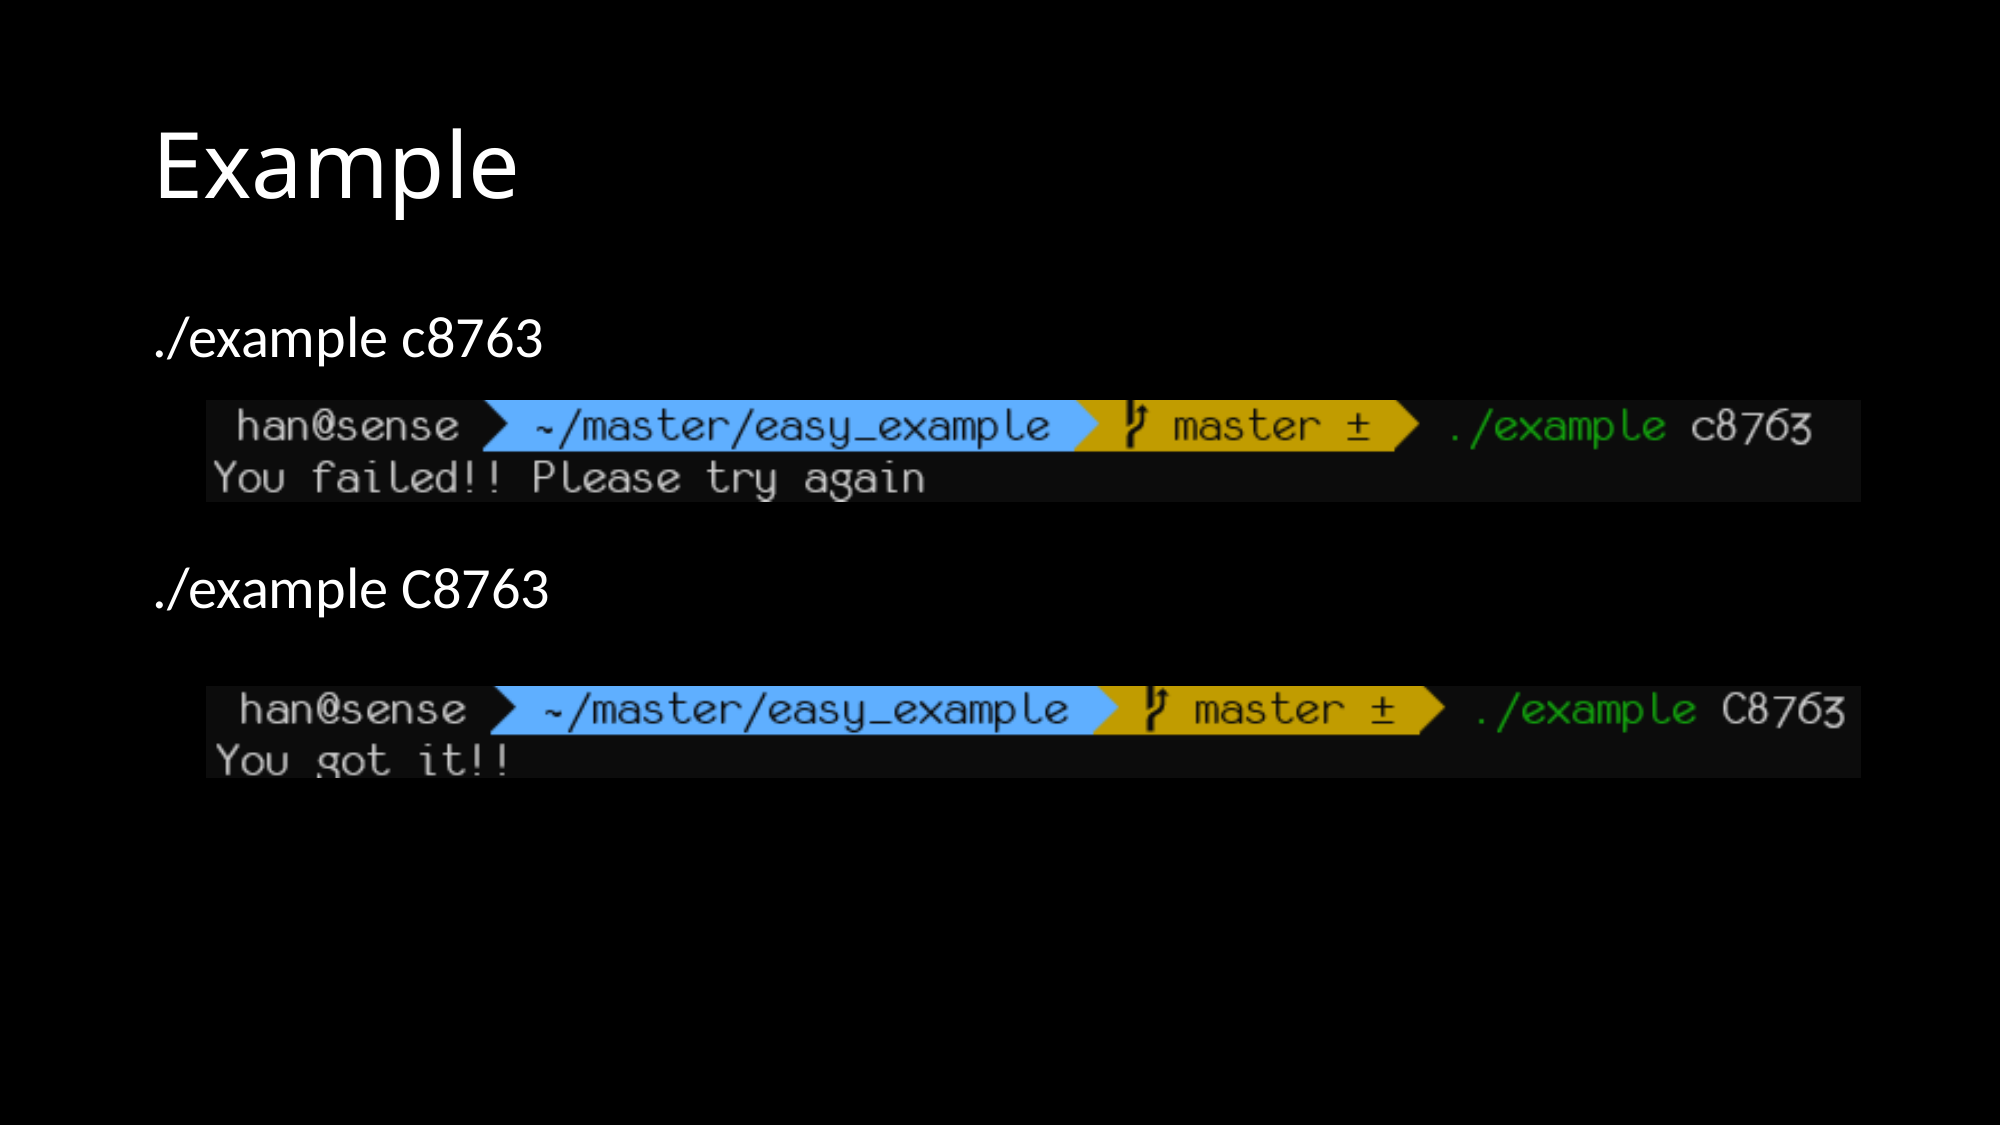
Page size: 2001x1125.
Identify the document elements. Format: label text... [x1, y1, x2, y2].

picture [206, 400, 1861, 502]
title Example [137, 59, 1863, 278]
list ./example c8763 ./example C8763 [137, 299, 1863, 1014]
picture [206, 686, 1861, 778]
